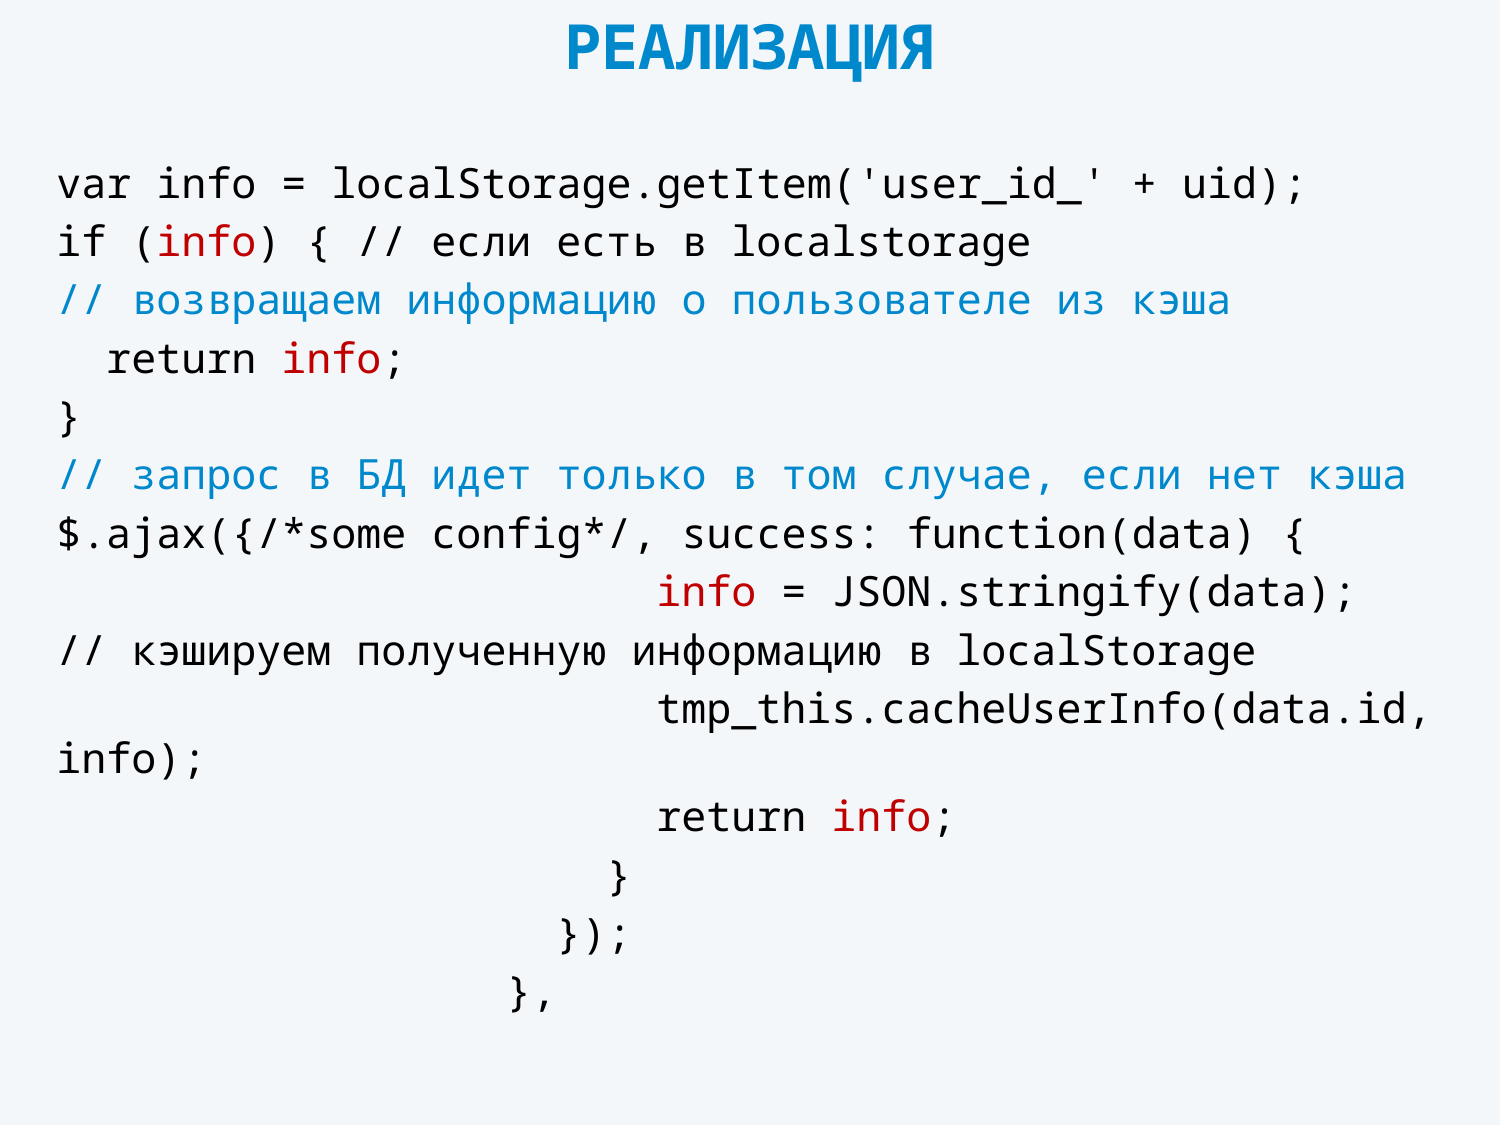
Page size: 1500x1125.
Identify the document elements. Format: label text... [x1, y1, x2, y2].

title РЕАЛИЗАЦИЯ [112, 0, 1388, 90]
subtitle var info = localStorage.getItem('user_id_' + uid); if (info) { // если есть в localstorage // возвращаем информацию о пользователе из кэша return info; } // запрос в БД идет только в том случае, если нет кэша $.ajax({/*some config*/, success: function(data) { info = JSON.stringify(data); // кэшируем полученную информацию в localStorage tmp_this.cacheUserInfo(data.id, info); return info; } }); }, [41, 149, 1459, 1047]
